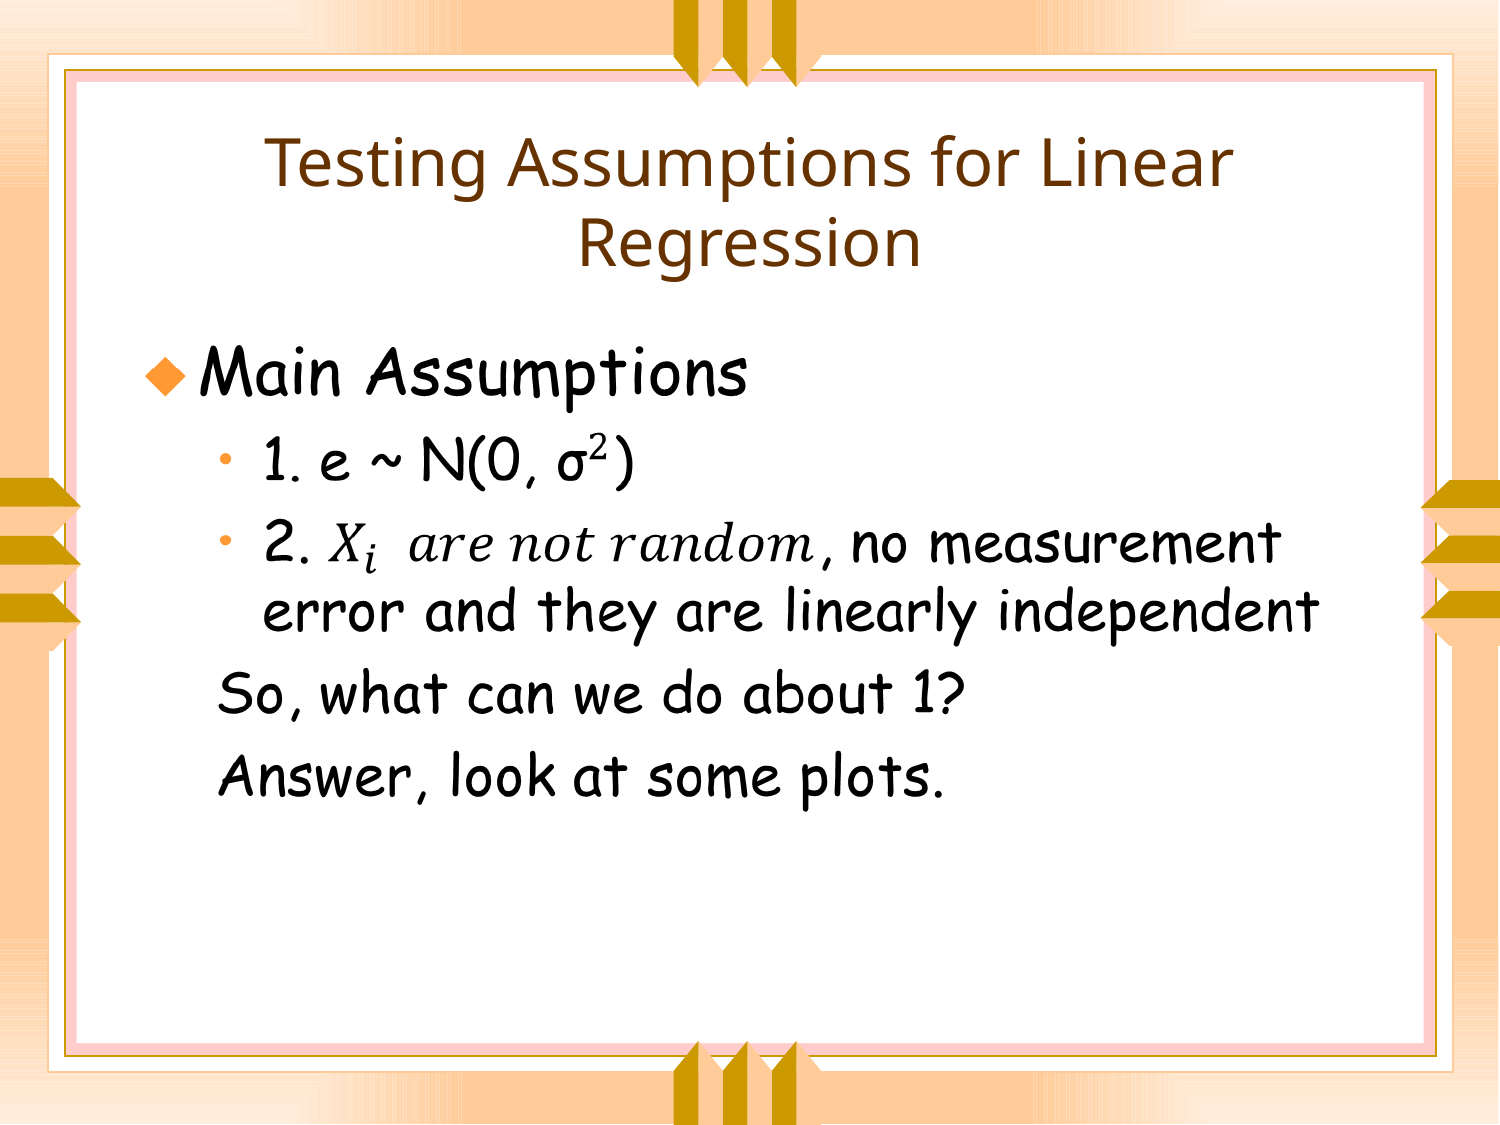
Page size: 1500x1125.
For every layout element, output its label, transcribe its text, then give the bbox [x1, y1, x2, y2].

title Testing Assumptions for Linear Regression [112, 99, 1388, 288]
list [112, 312, 1388, 988]
